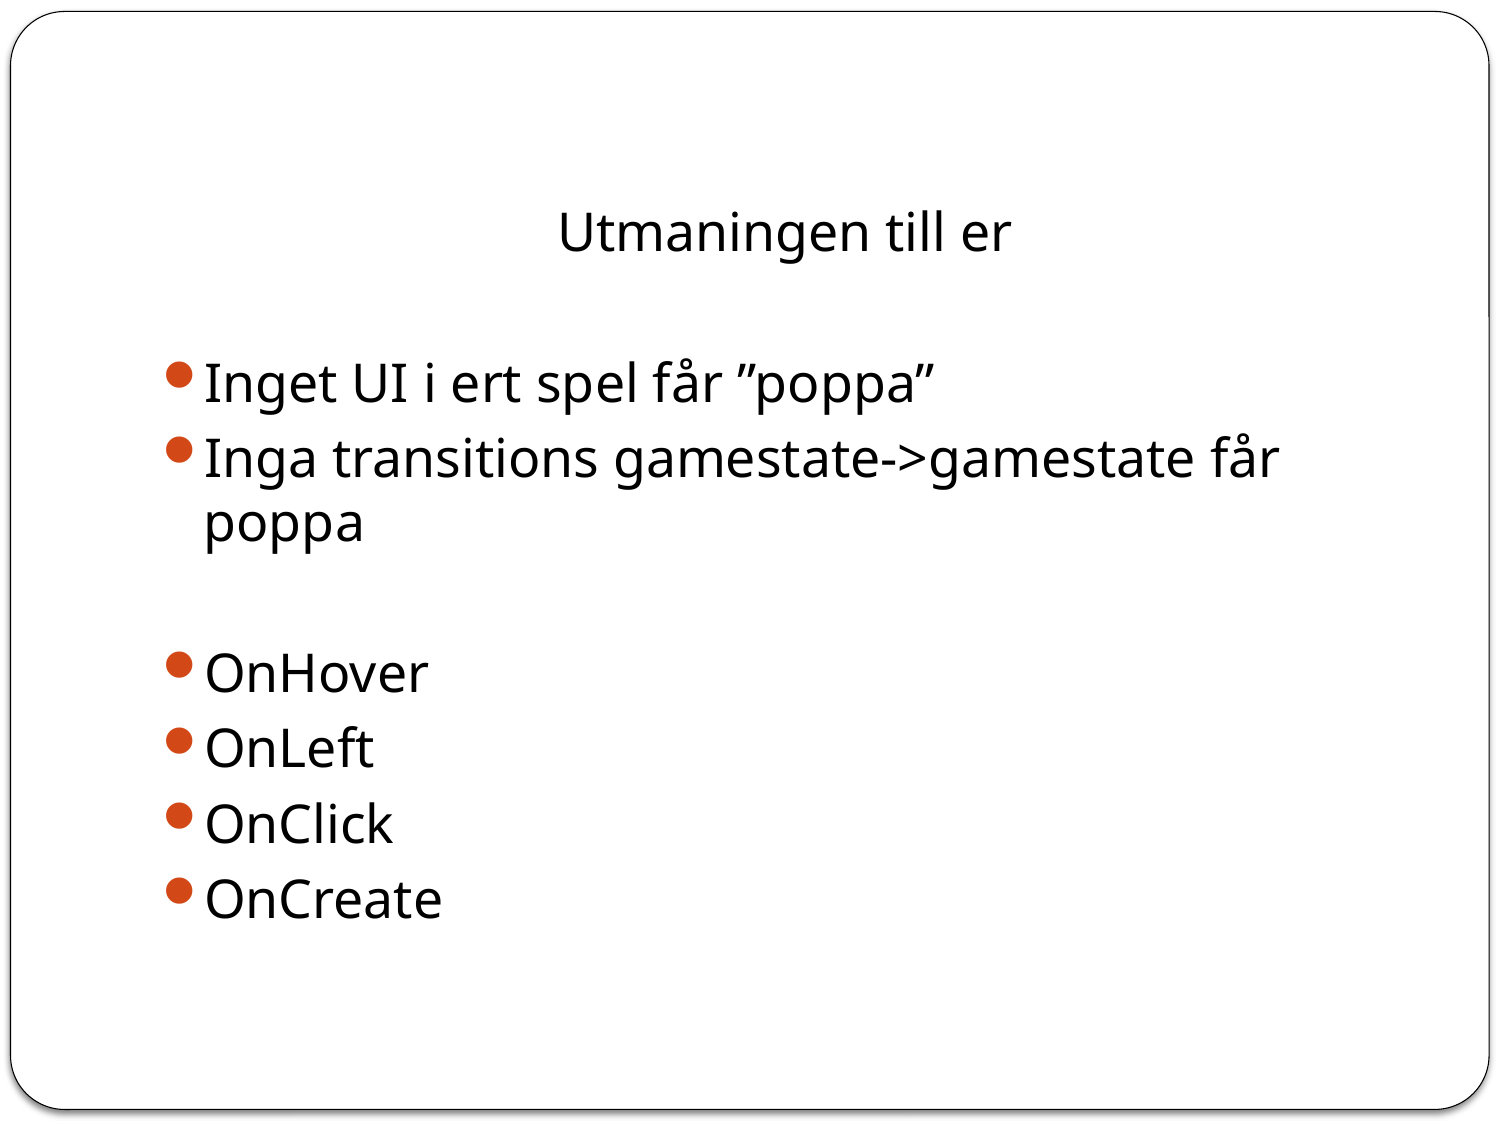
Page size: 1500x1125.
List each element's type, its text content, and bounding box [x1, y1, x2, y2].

list Utmaningen till er Inget UI i ert spel får ”poppa” Inga transitions gamestate->gamestate får poppa OnHover OnLeft OnClick OnCreate [147, 190, 1423, 941]
